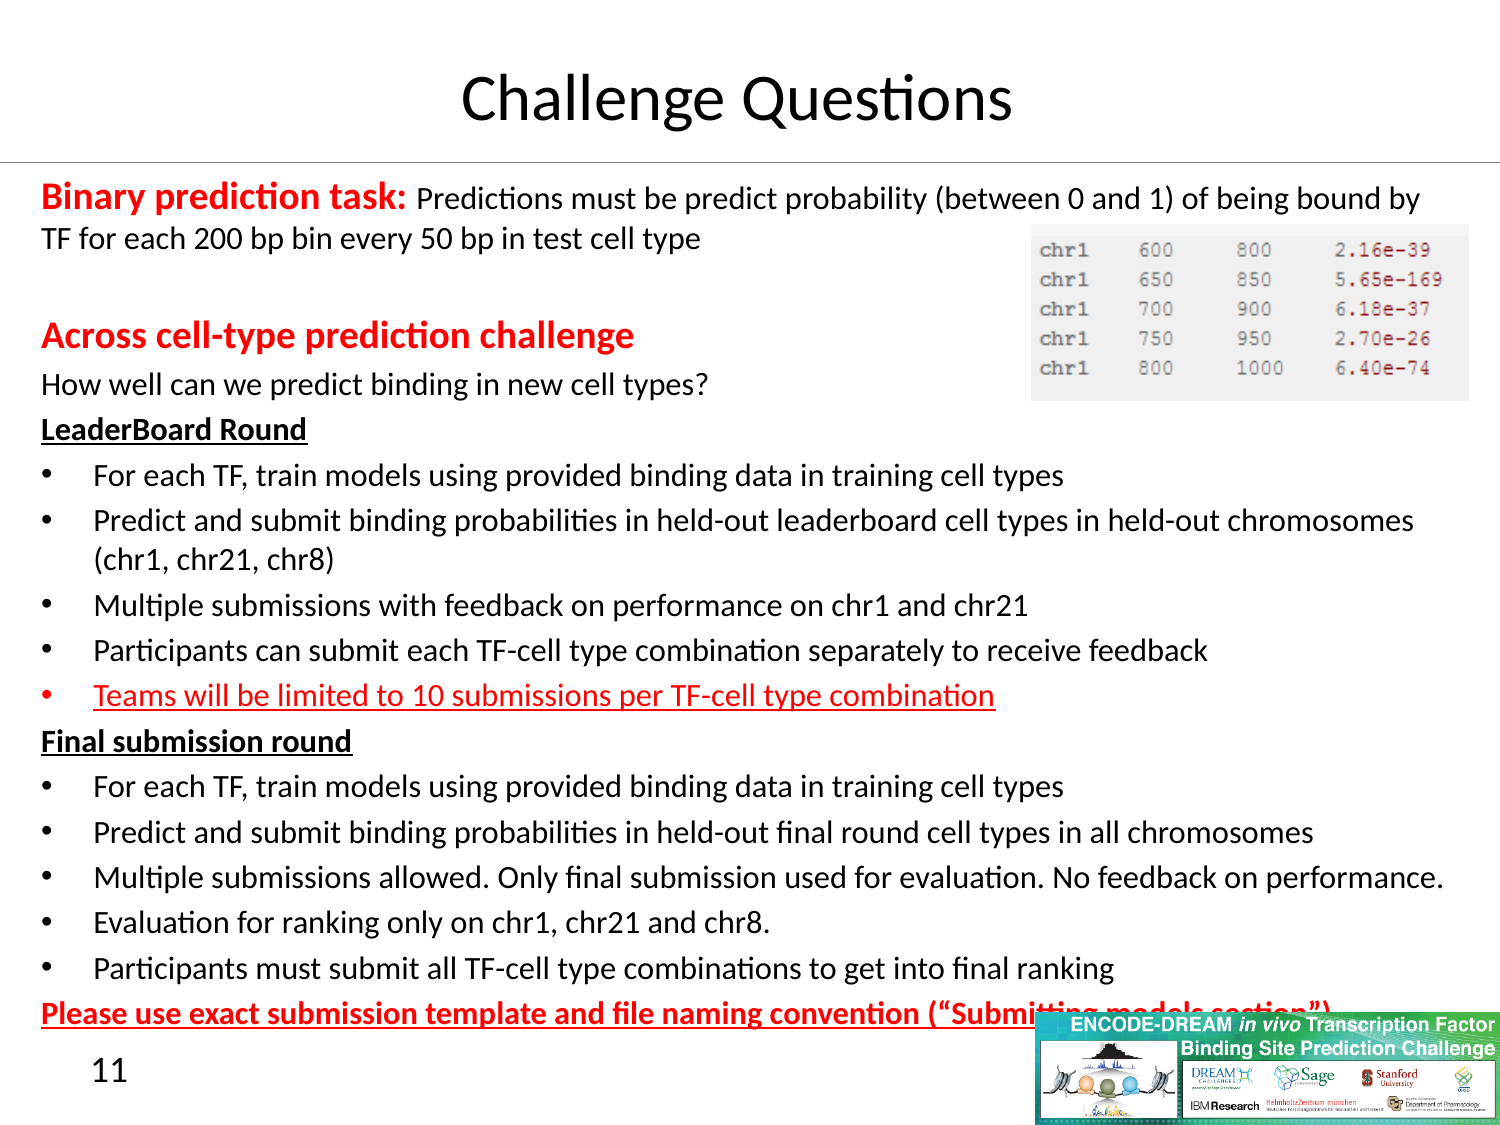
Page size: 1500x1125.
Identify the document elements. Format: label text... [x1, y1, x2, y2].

title Challenge Questions [62, 37, 1413, 150]
list Binary prediction task: Predictions must be predict probability (between 0 and 1) of being bound by TF for each 200 bp bin every 50 bp in test cell type Across cell-type prediction challenge How well can we predict binding in new cell types? LeaderBoard Round For each TF, train models using provided binding data in training cell types Predict and submit binding probabilities in held-out leaderboard cell types in held-out chromosomes (chr1, chr21, chr8) Multiple submissions with feedback on performance on chr1 and chr21 Participants can submit each TF-cell type combination separately to receive feedback Teams will be limited to 10 submissions per TF-cell type combination Final submission round For each TF, train models using provided binding data in training cell types Predict and submit binding probabilities in held-out final round cell types in all chromosomes Multiple submissions allowed. Only final submission used for evaluation. No feedback on performance. Evaluation for ranking only on chr1, chr21 and chr8. Participants must submit all TF-cell type combinations to get into final ranking Please use exact submission template and file naming convention (“Submitting models section”) [26, 171, 1475, 1088]
picture [1035, 1012, 1500, 1125]
text_box 11 [75, 1037, 144, 1098]
picture [1031, 224, 1469, 401]
